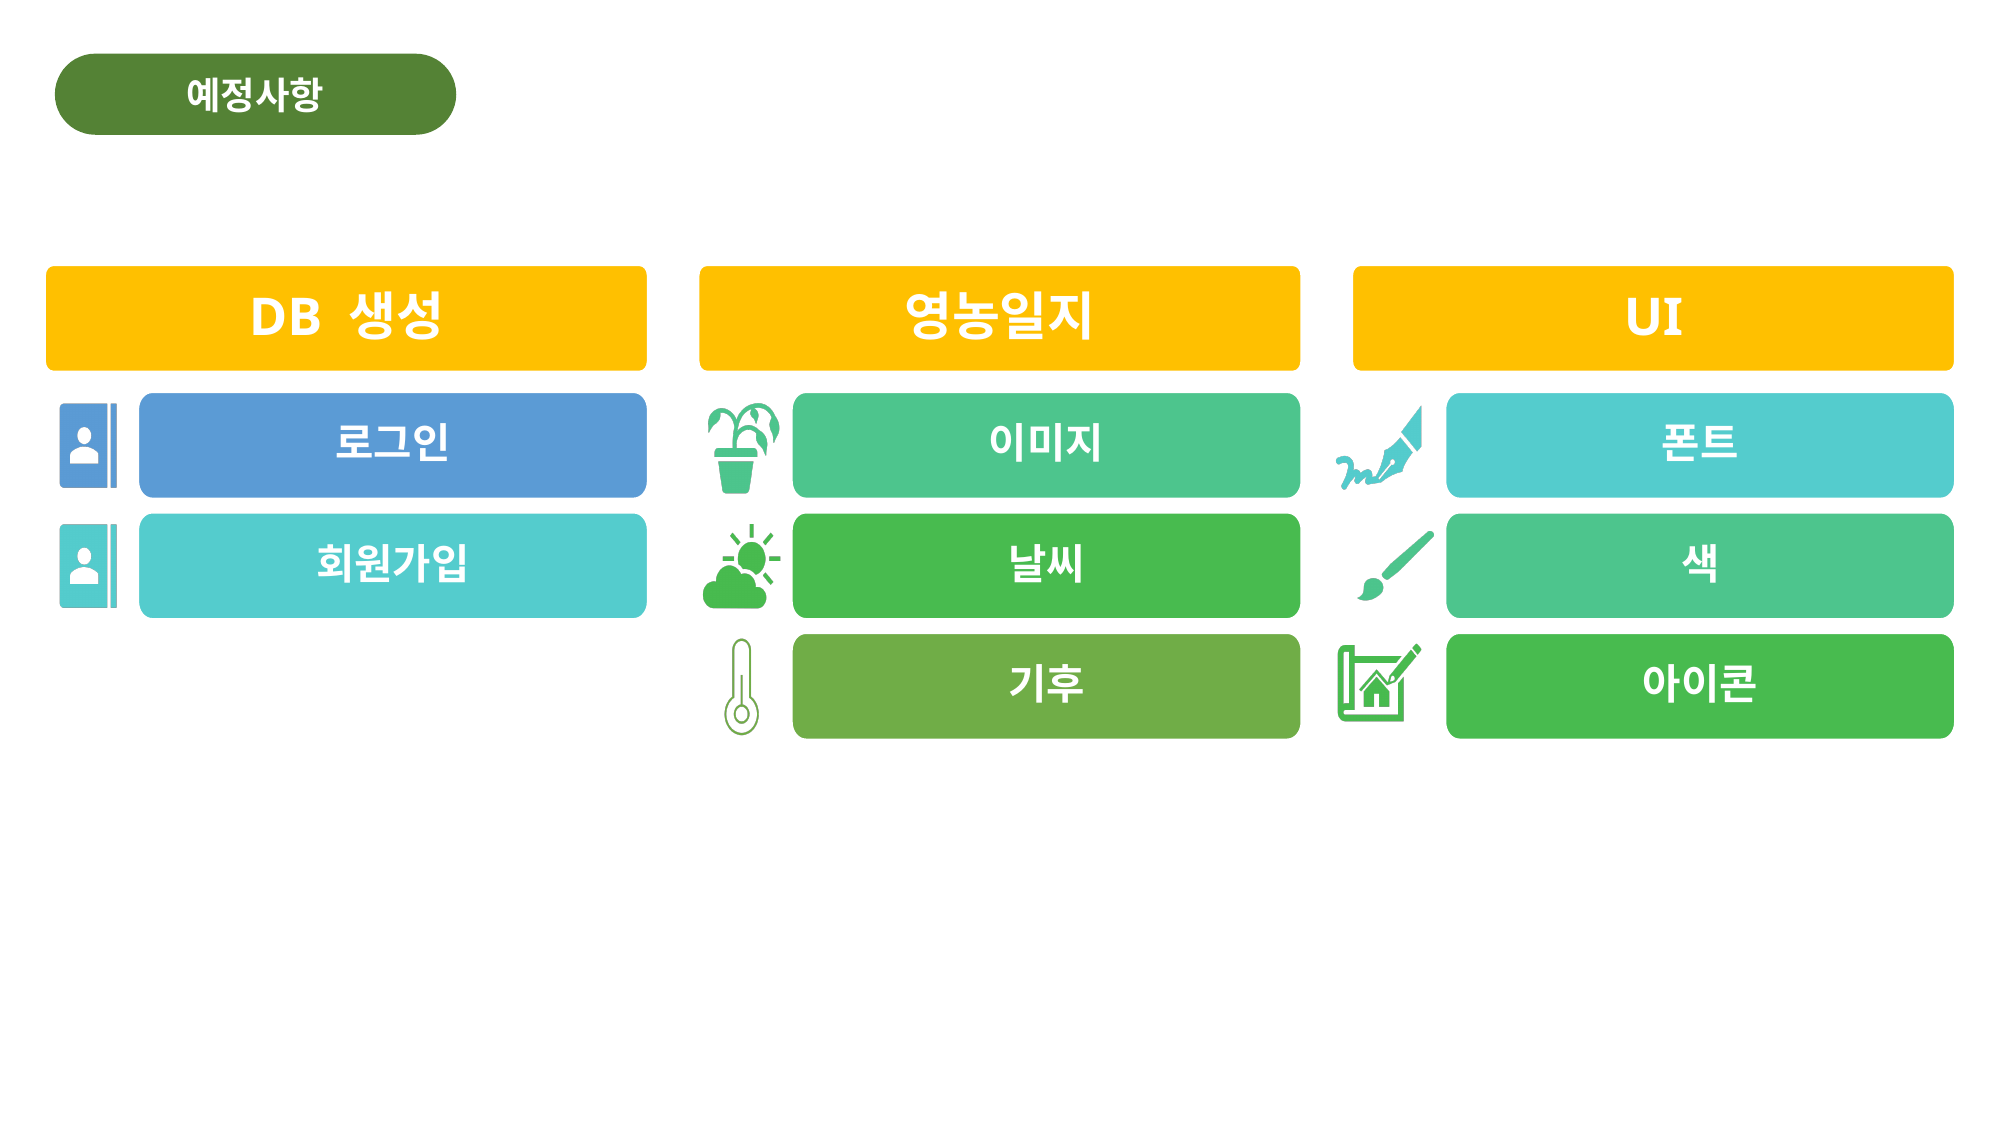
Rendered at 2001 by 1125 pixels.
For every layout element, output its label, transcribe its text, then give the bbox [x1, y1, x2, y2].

text_box DB 생성 [42, 263, 650, 374]
text_box 날씨 [789, 510, 1304, 622]
picture [1334, 394, 1423, 503]
text_box 폰트 [1443, 389, 1958, 501]
text_box [696, 630, 788, 742]
text_box 회원가입 [135, 510, 650, 622]
text_box [42, 389, 134, 501]
text_box 영농일지 [696, 263, 1304, 374]
text_box [696, 510, 788, 622]
text_box [42, 510, 134, 622]
text_box 예정사항 [53, 52, 458, 136]
picture [1334, 629, 1423, 737]
text_box 로그인 [135, 389, 650, 501]
text_box 기후 [789, 630, 1304, 742]
text_box [696, 389, 788, 501]
text_box UI [1349, 263, 1958, 374]
picture [1351, 524, 1440, 607]
text_box 이미지 [789, 389, 1304, 501]
text_box 색 [1443, 510, 1958, 622]
text_box 아이콘 [1443, 630, 1958, 742]
